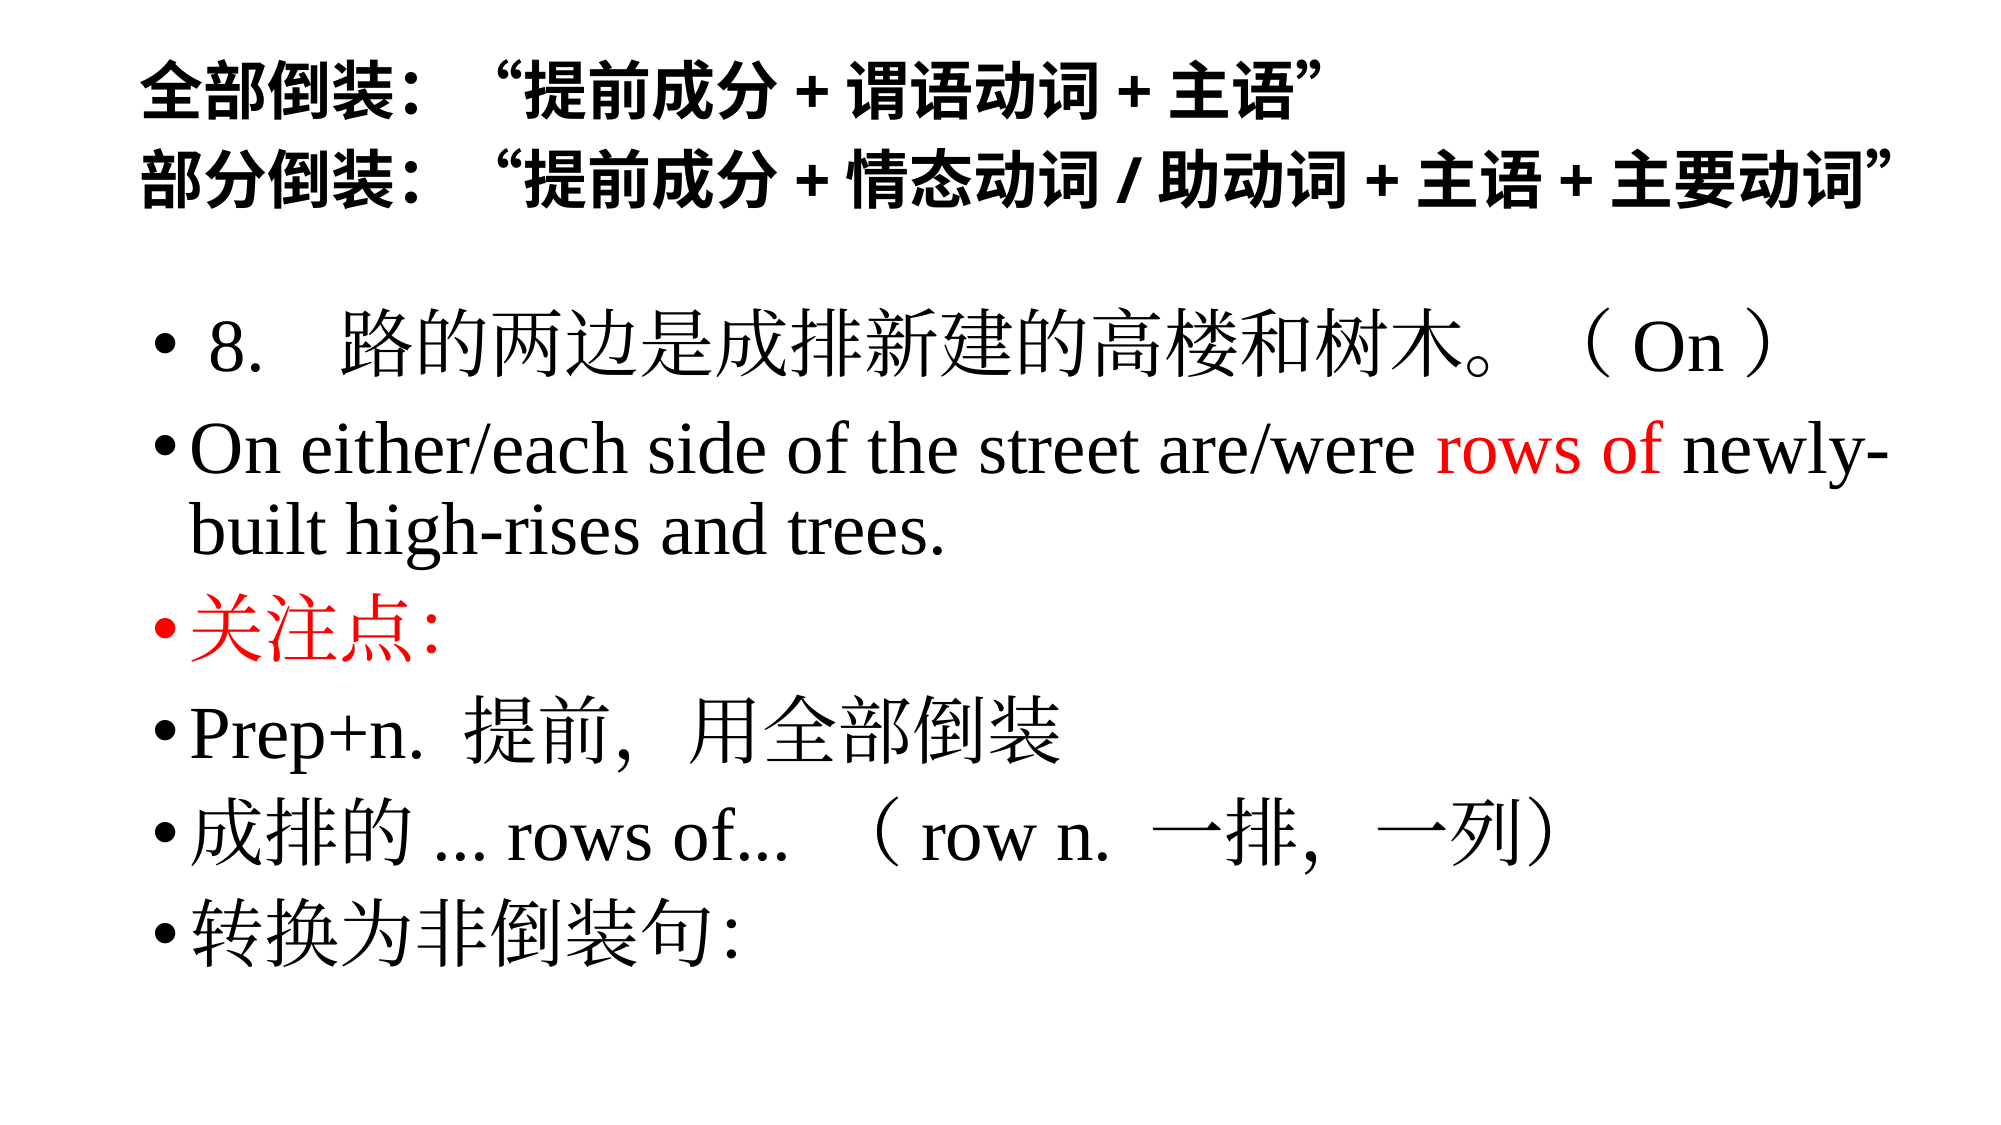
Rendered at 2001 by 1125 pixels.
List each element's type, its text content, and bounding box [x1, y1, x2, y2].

list 8. 路的两边是成排新建的高楼和树木。（On） On either/each side of the street are/were rows of newly-built high-rises and trees. 关注点： Prep+n. 提前，用全部倒装 成排的... rows of... （row n. 一排，一列） 转换为非倒装句： [137, 299, 1933, 1014]
text_box 全部倒装：“提前成分+谓语动词+主语” 部分倒装：“提前成分+情态动词/助动词+主语+主要动词” [124, 51, 1988, 228]
